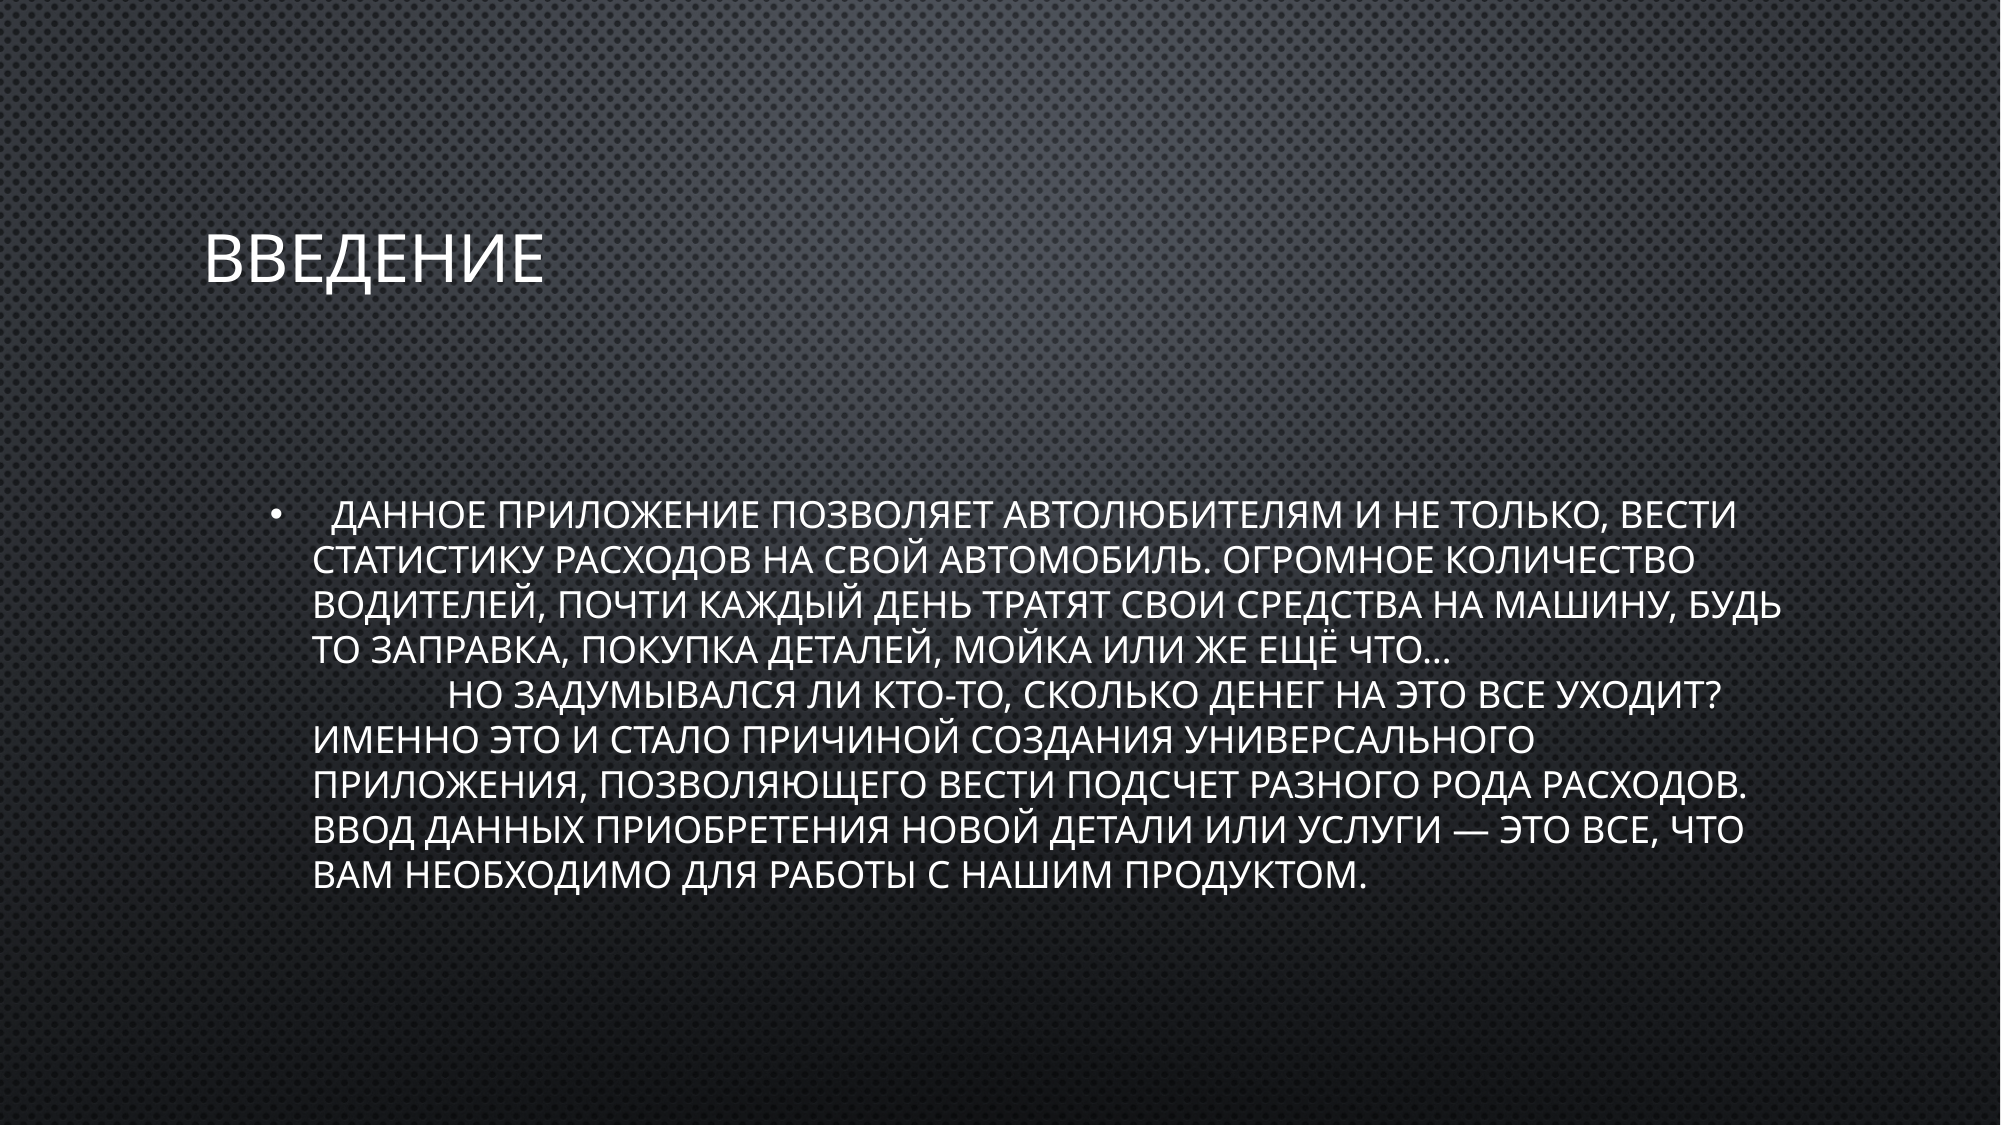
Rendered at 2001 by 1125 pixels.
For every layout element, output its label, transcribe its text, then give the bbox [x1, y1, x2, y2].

title Введение [187, 99, 1813, 413]
list Данное приложение позволяет автолюбителям и не только, вести статистику расходов на свой автомобиль. Огромное количество водителей, почти каждый день тратят свои средства на машину, будь то заправка, покупка деталей, мойка или же ещё что… Но задумывался ли кто-то, сколько денег на это все уходит? Именно это и стало причиной создания универсального приложения, позволяющего вести подсчет разного рода расходов. Ввод данных приобретения новой детали или услуги — это все, что вам необходимо для работы с нашим продуктом. [187, 437, 1813, 950]
